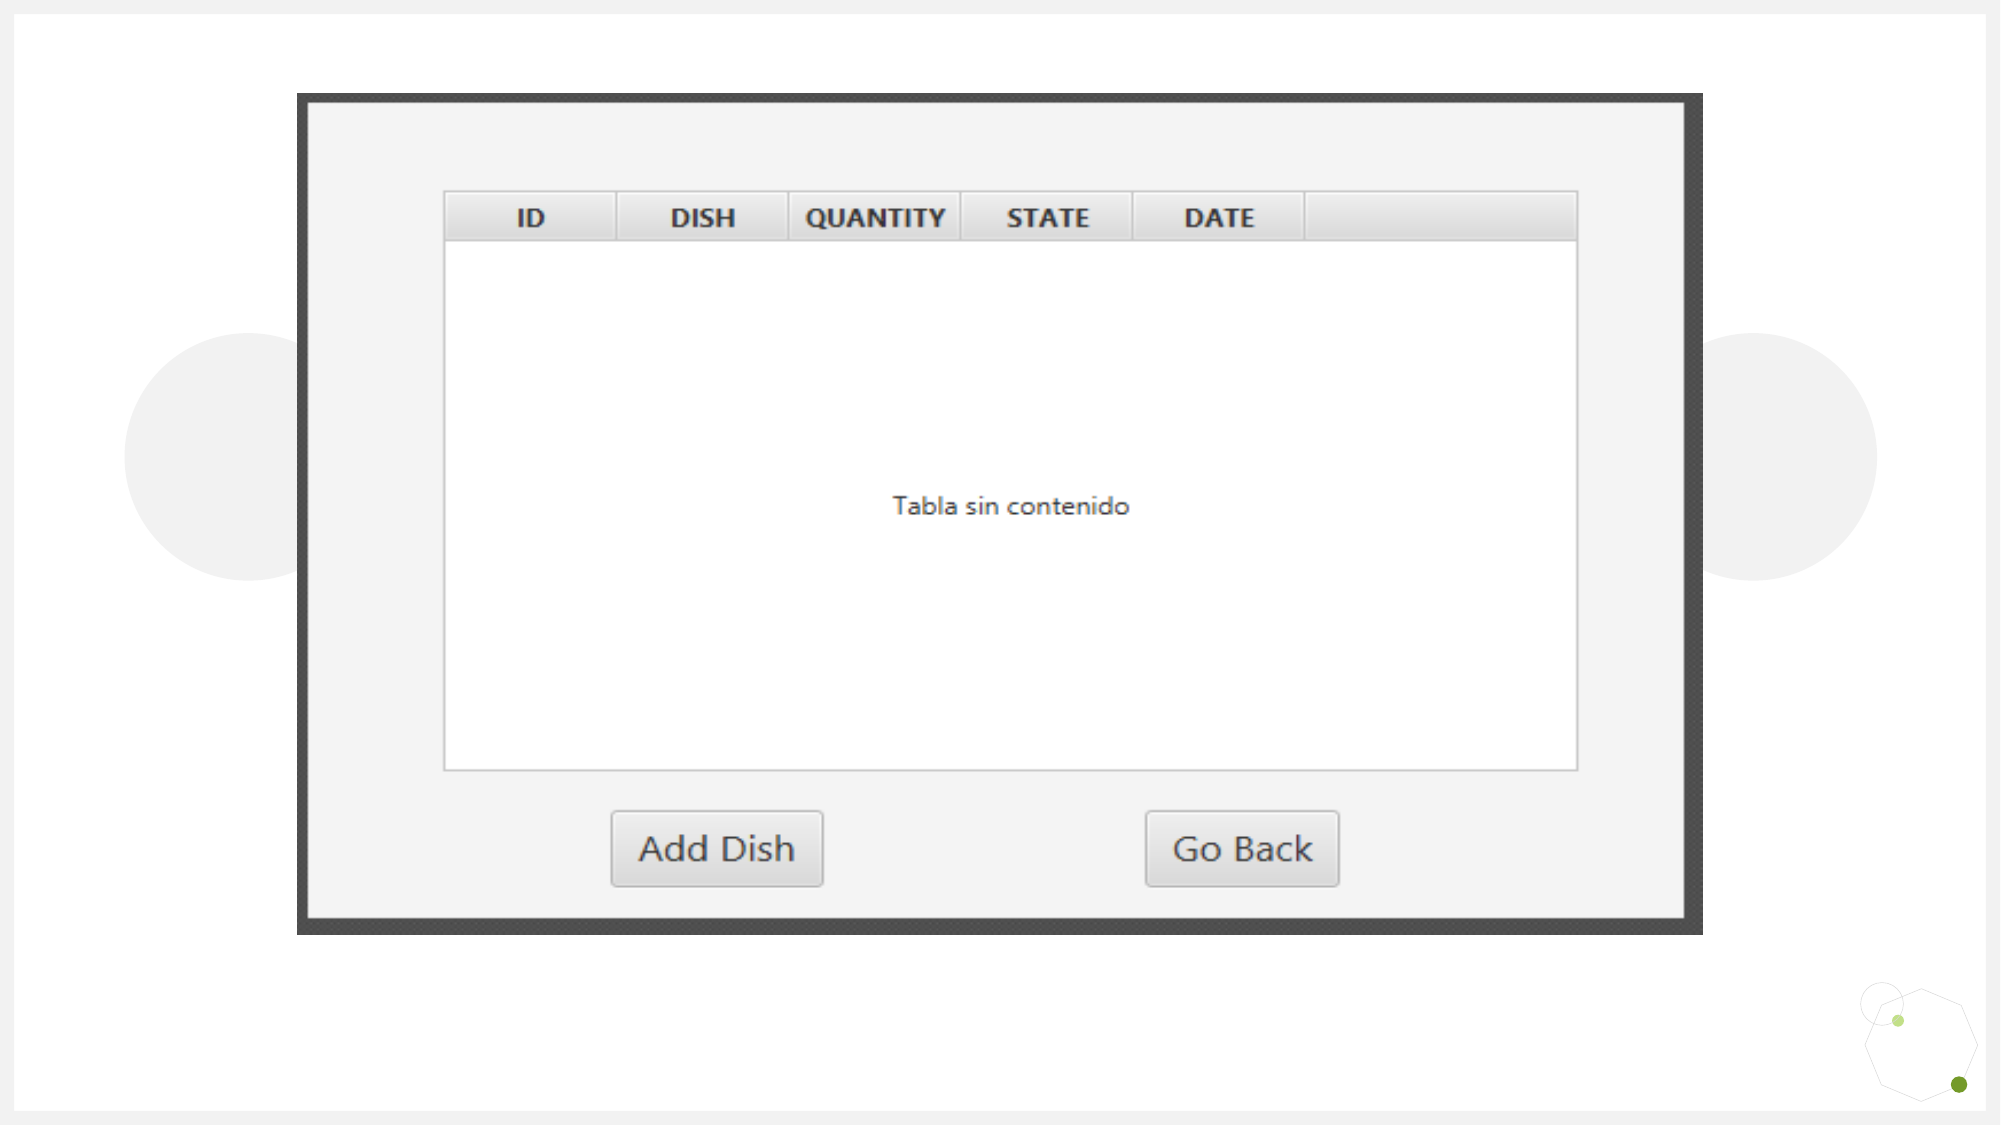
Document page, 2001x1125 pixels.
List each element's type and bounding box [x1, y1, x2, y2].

picture [297, 93, 1703, 935]
